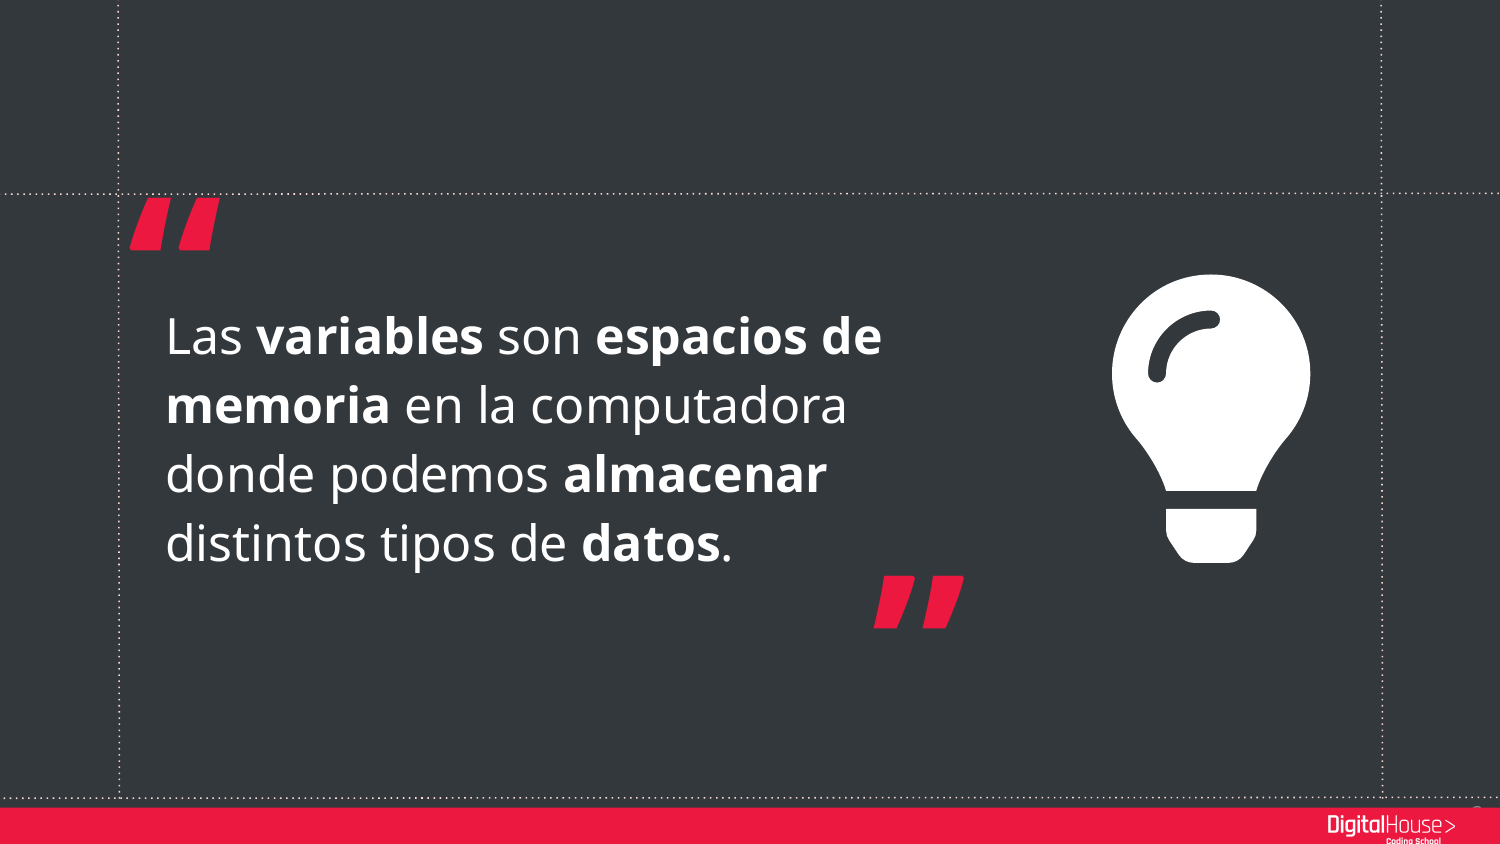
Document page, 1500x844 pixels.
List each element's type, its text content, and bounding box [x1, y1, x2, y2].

text_box [1112, 274, 1311, 491]
text_box [1166, 508, 1257, 563]
text_box Las variables son espacios de memoria en la computadora donde podemos almacenar distintos tipos de datos. [150, 290, 995, 579]
text_box “ [112, 121, 292, 247]
picture [1328, 815, 1455, 844]
text_box ” [855, 500, 995, 626]
